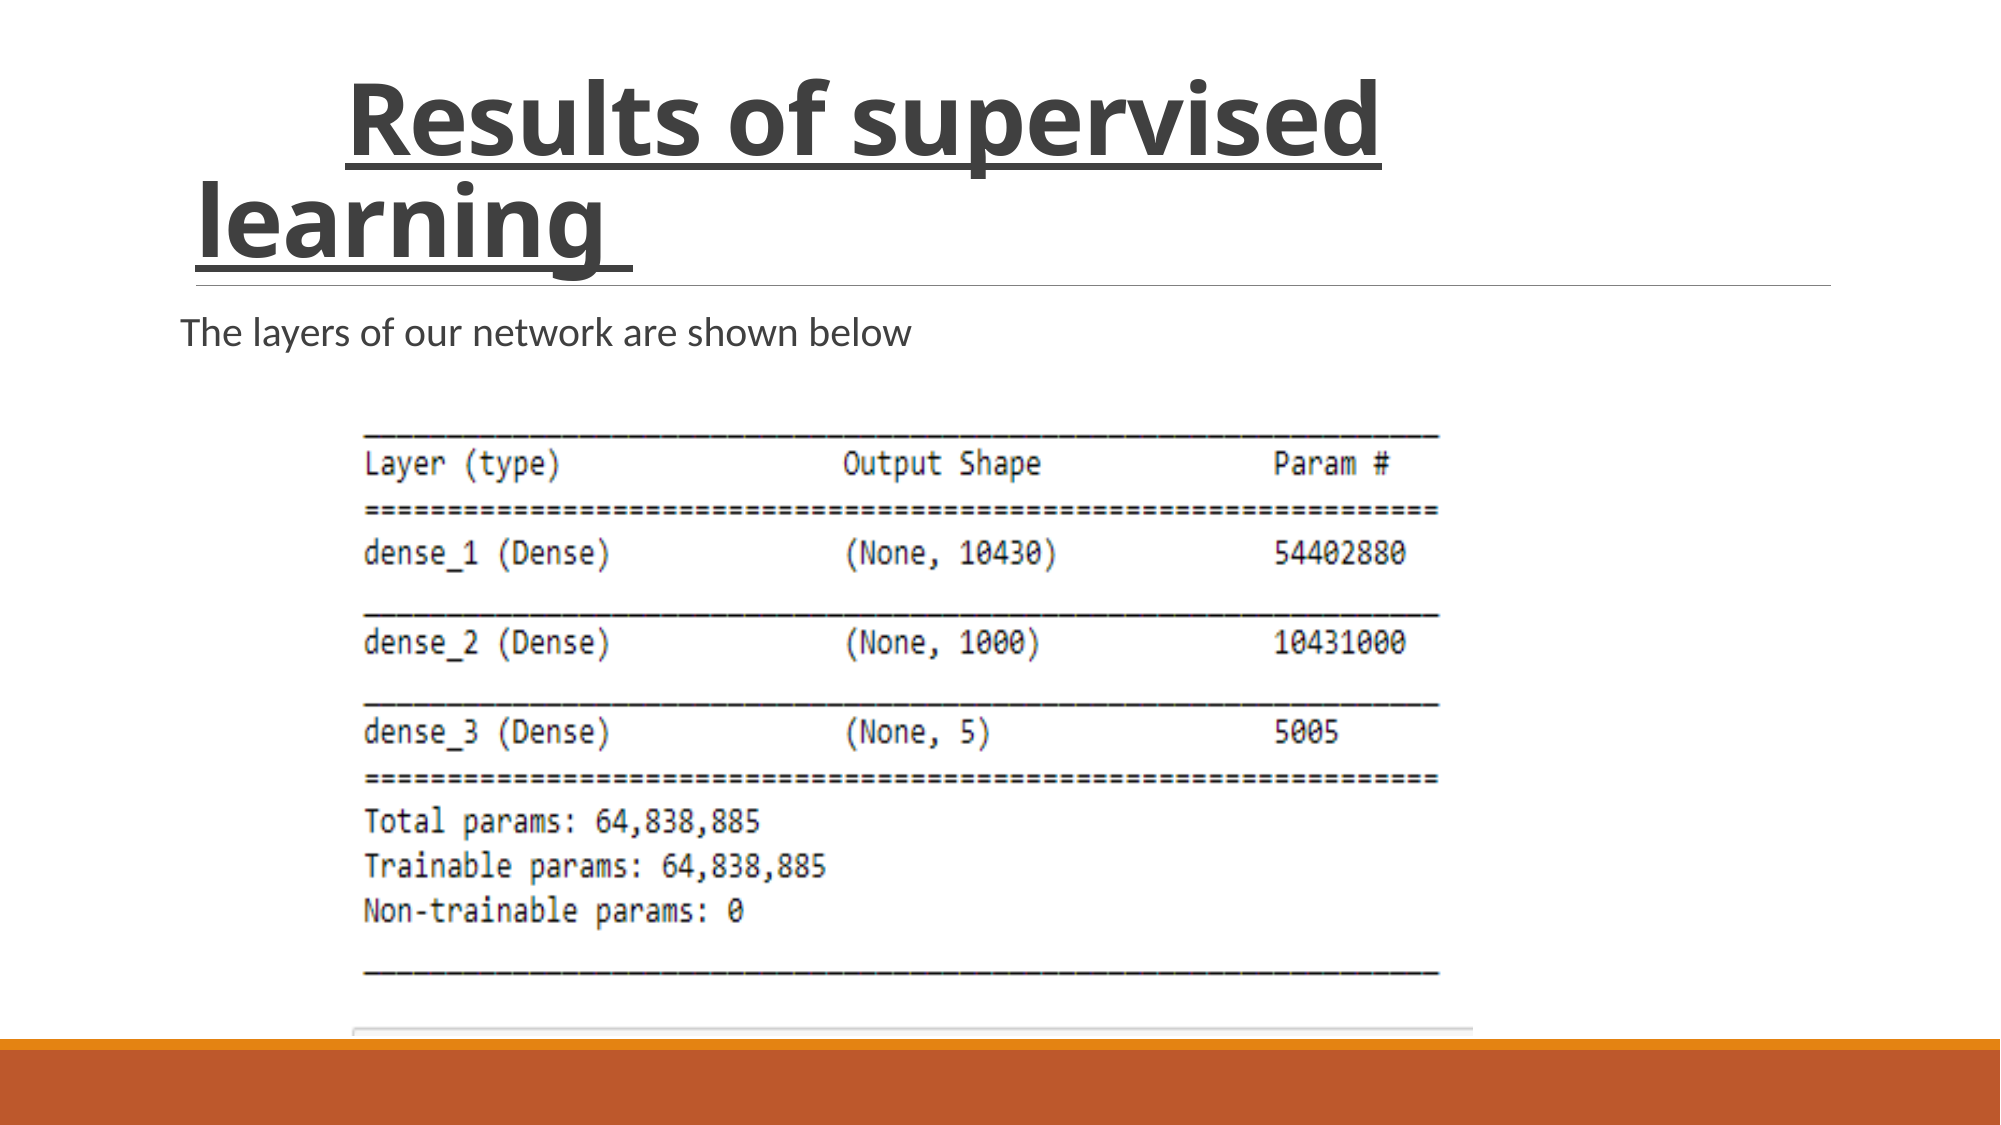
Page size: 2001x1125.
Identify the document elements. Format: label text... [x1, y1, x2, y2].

list The layers of our network are shown below [180, 302, 1830, 963]
title Results of supervised learning [180, 47, 1830, 285]
picture [341, 393, 1473, 1036]
